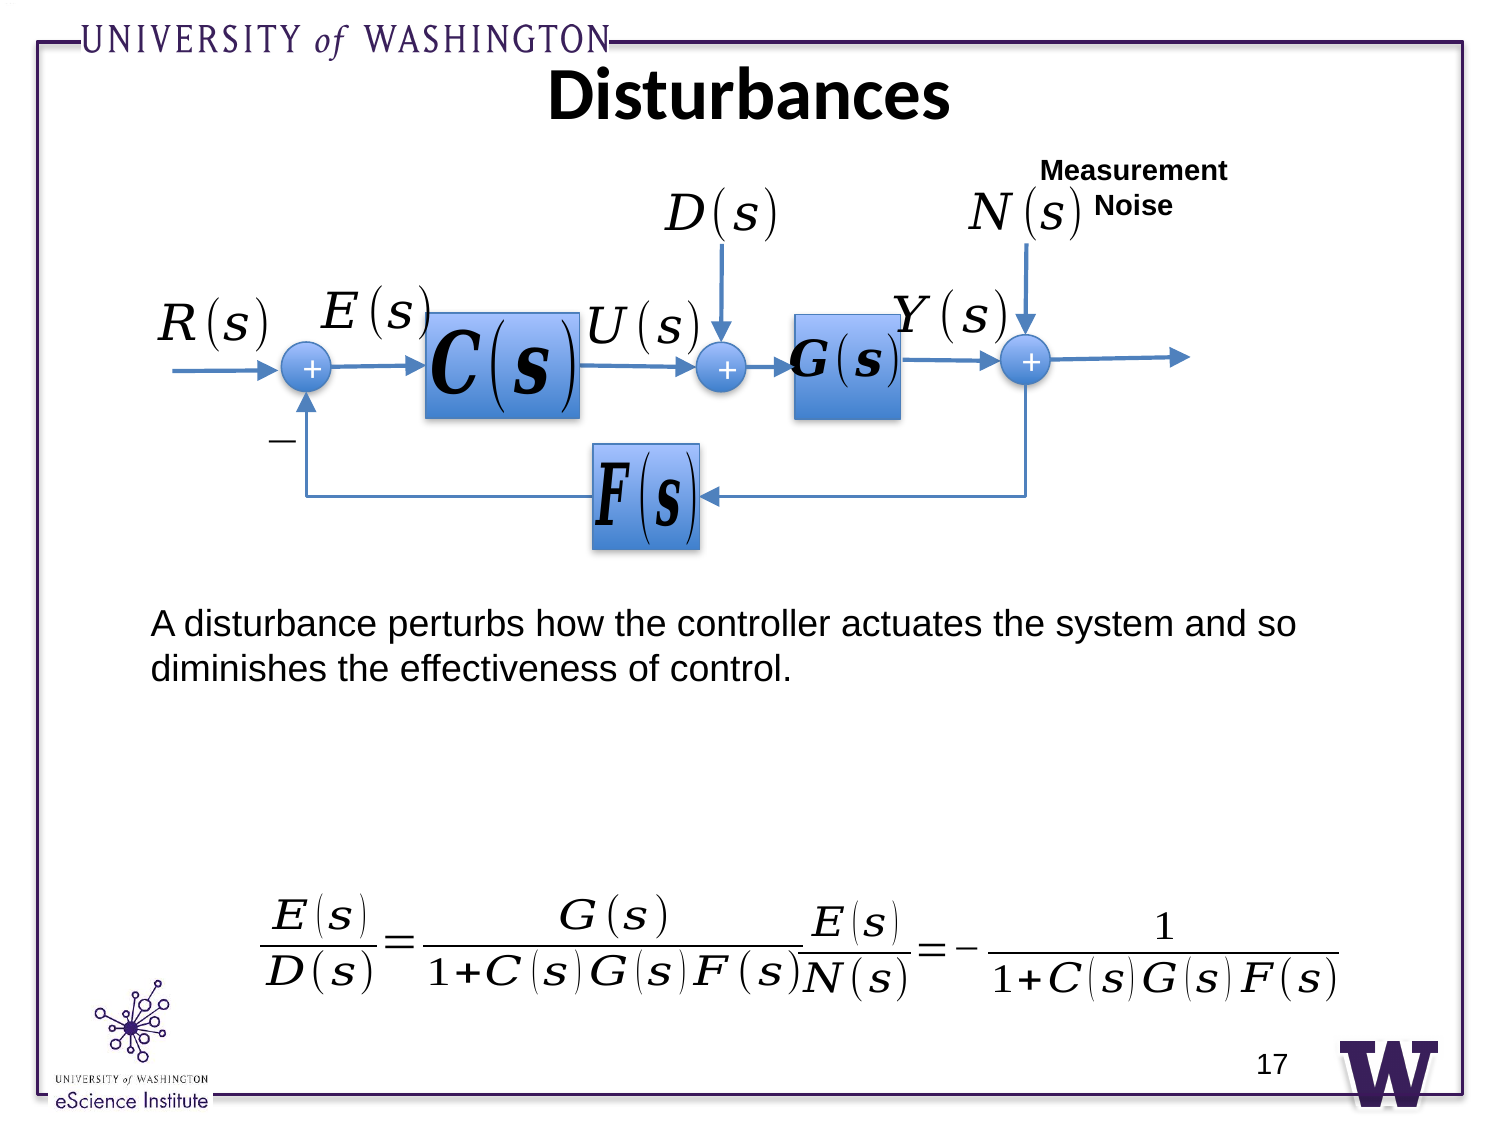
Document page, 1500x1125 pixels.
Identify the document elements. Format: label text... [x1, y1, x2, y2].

text_box + [999, 334, 1051, 385]
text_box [1049, 356, 1191, 360]
text_box Measurement Noise [1024, 143, 1244, 229]
text_box + [280, 341, 332, 392]
text_box [794, 314, 800, 347]
picture [81, 24, 609, 37]
picture [1340, 1096, 1438, 1107]
text_box A disturbance perturbs how the controller actuates the system and so diminishes the effectiveness of control. [135, 592, 1365, 697]
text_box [305, 391, 594, 497]
text_box + [695, 342, 747, 393]
picture [1340, 1041, 1438, 1093]
slide_number 17 [1241, 1037, 1325, 1098]
text_box [794, 374, 800, 420]
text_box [805, 276, 919, 604]
title Disturbances [75, 37, 1425, 175]
picture [48, 978, 213, 1113]
